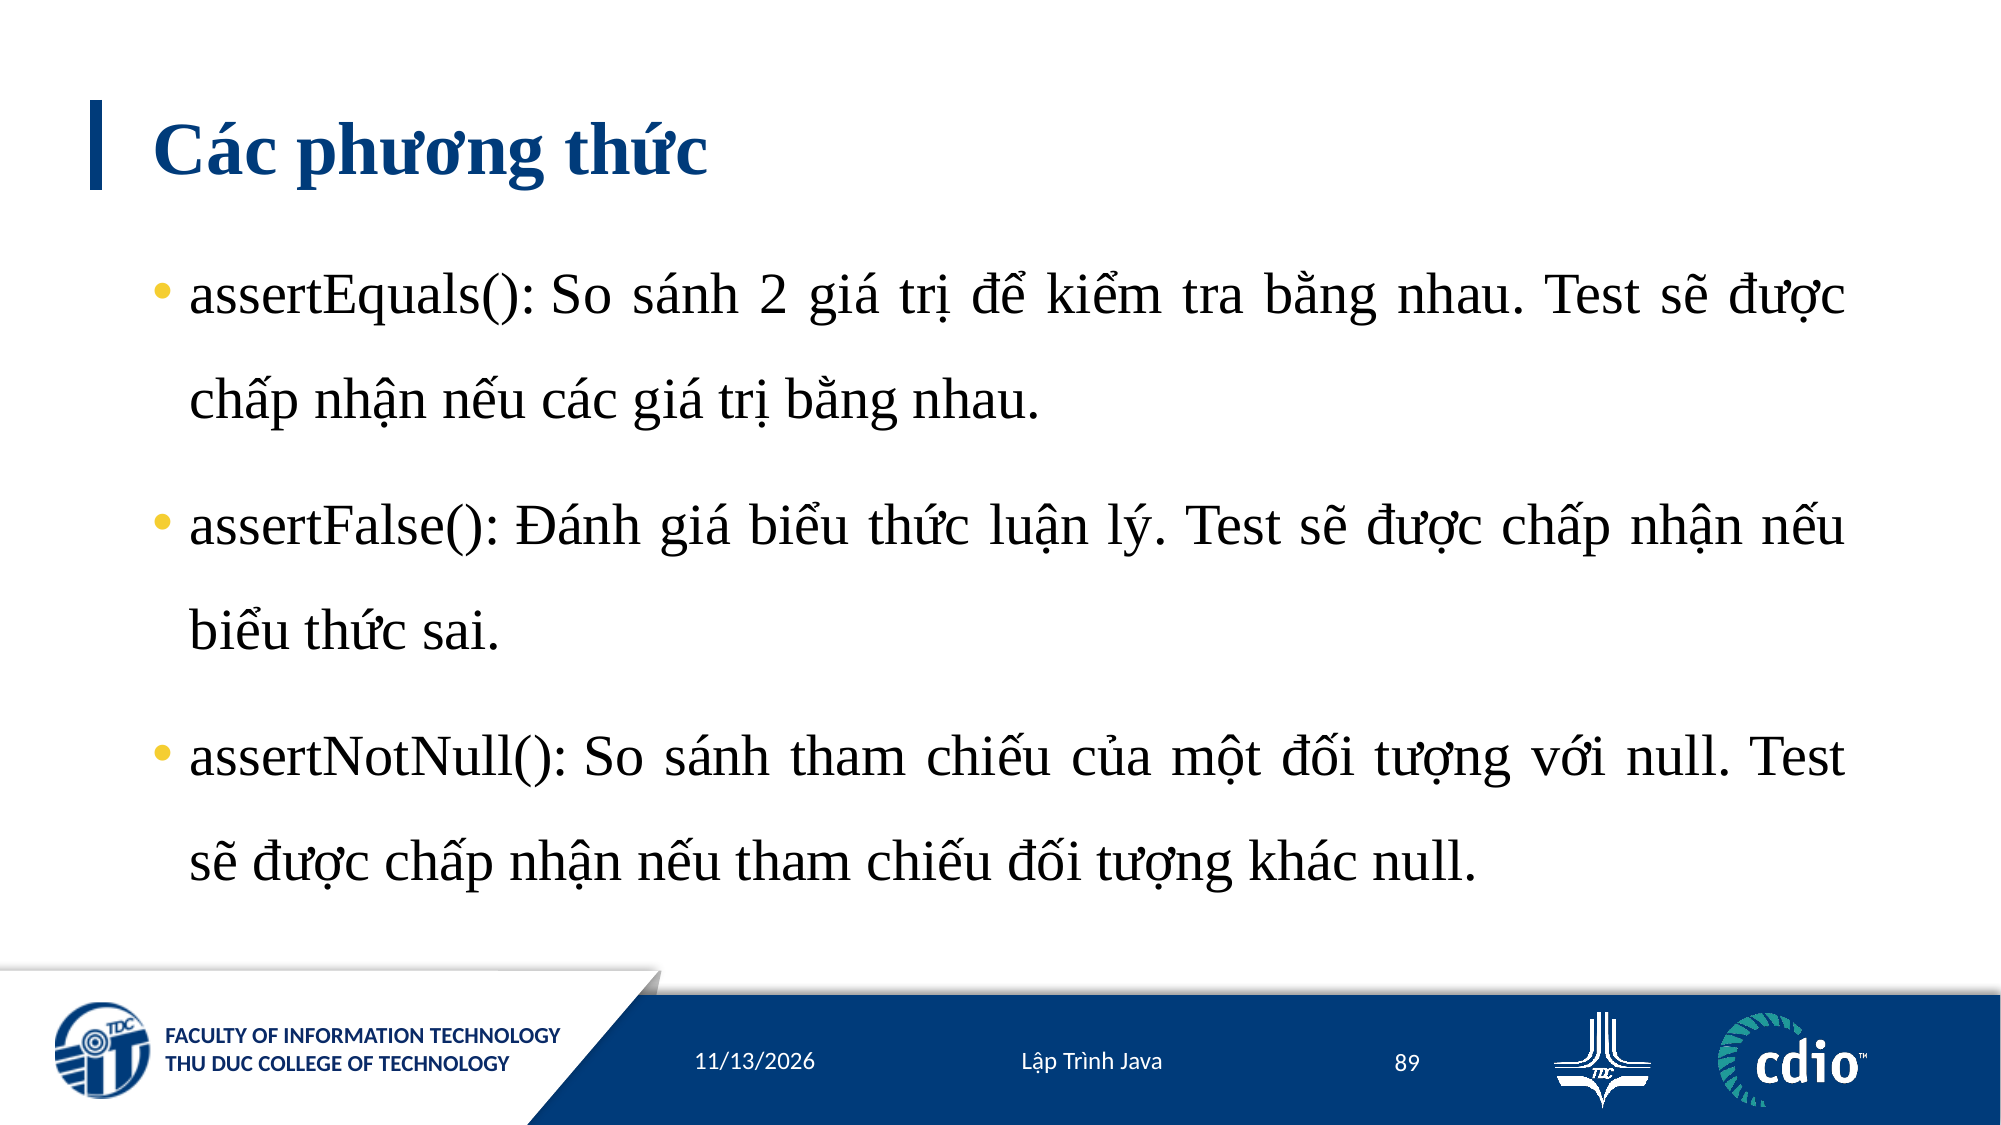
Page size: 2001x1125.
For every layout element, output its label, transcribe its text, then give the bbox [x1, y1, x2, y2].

title Các phương thức [137, 63, 1863, 237]
picture [1554, 1012, 1651, 1109]
list assertEquals(): So sánh 2 giá trị để kiểm tra bằng nhau. Test sẽ được chấp nhận nếu các giá trị bằng nhau. assertFalse(): Đánh giá biểu thức luận lý. Test sẽ được chấp nhận nếu biểu thức sai. assertNotNull(): So sánh tham chiếu của một đối tượng với null. Test sẽ được chấp nhận nếu tham chiếu đối tượng khác null. [137, 237, 1863, 977]
picture [55, 1001, 453, 1099]
picture [1718, 1013, 1867, 1107]
